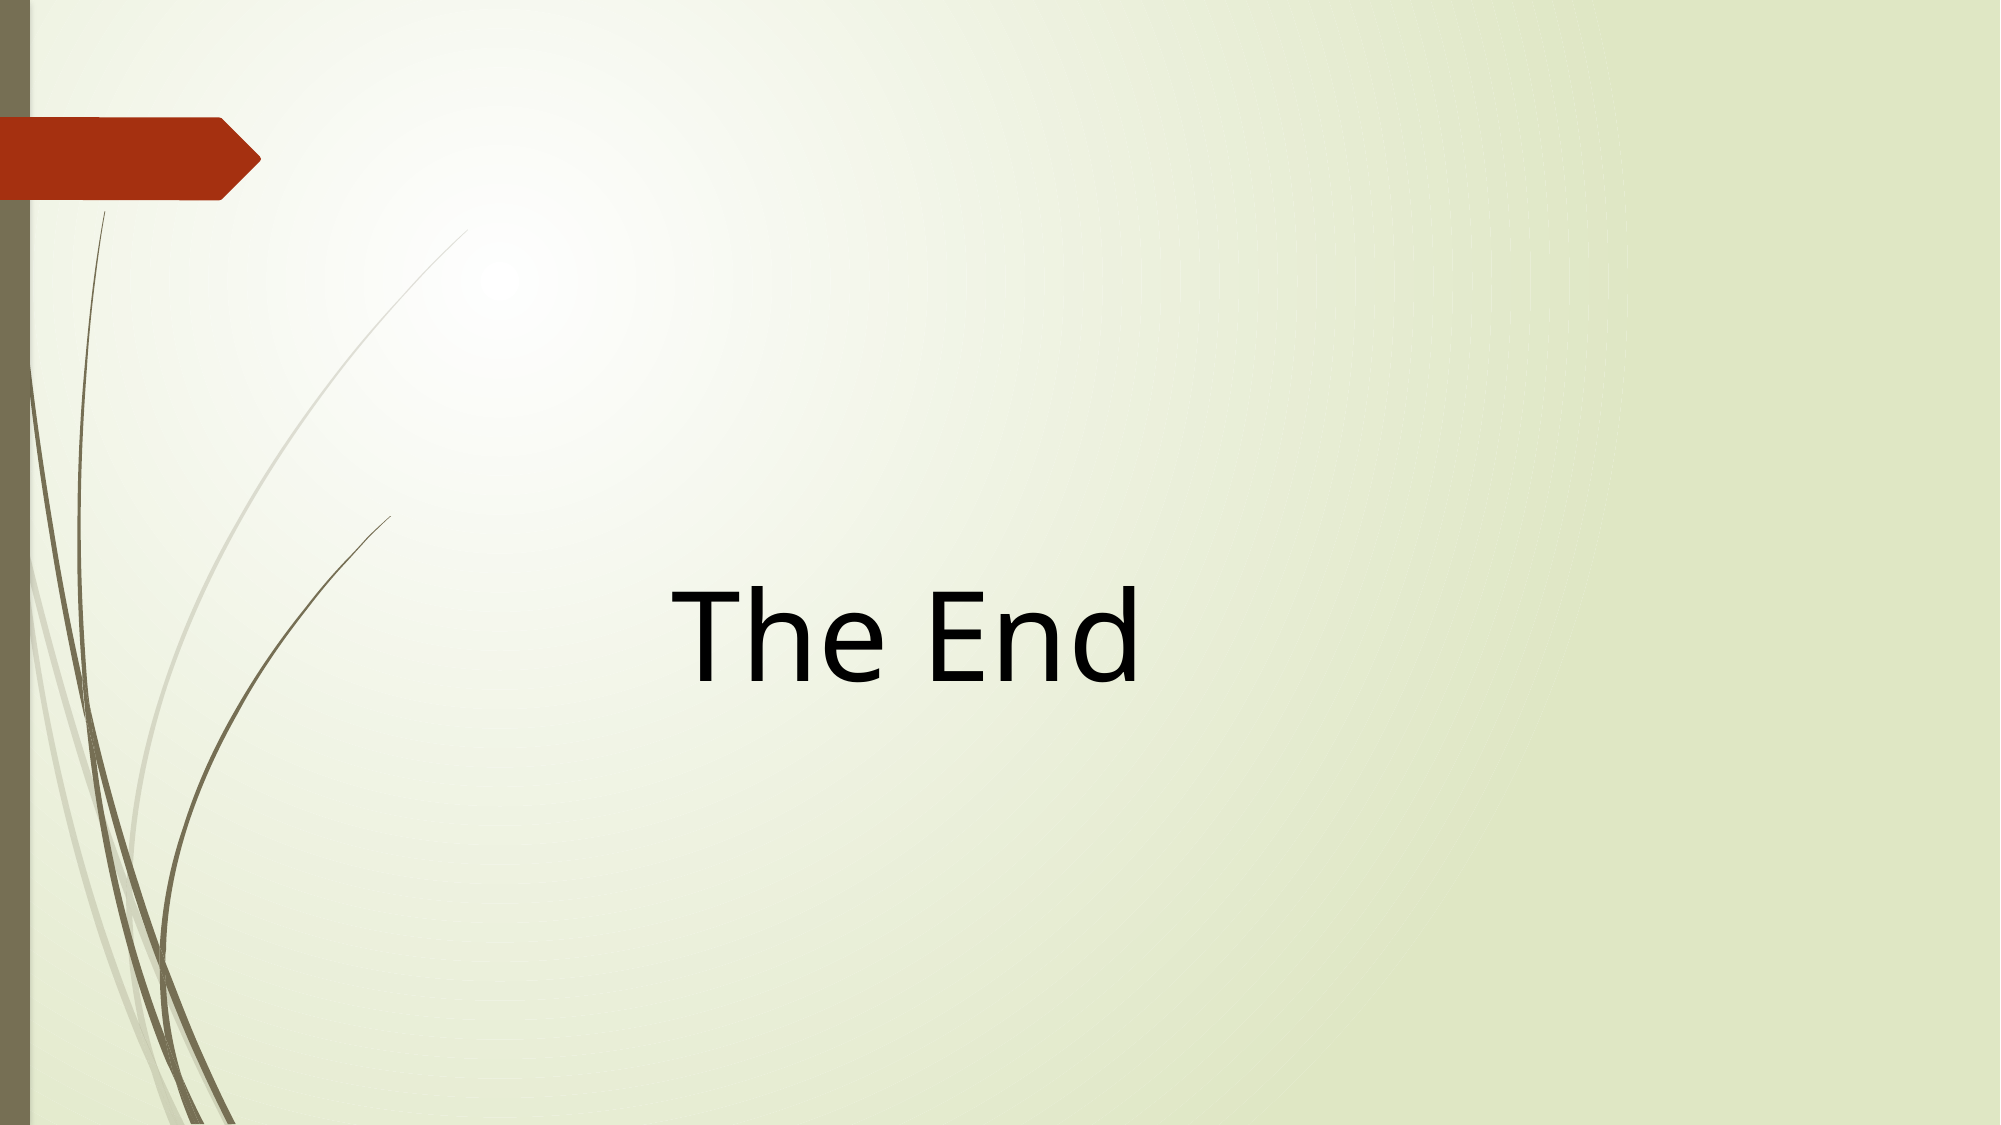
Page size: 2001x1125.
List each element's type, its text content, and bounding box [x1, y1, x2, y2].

text_box The End [160, 549, 1657, 714]
